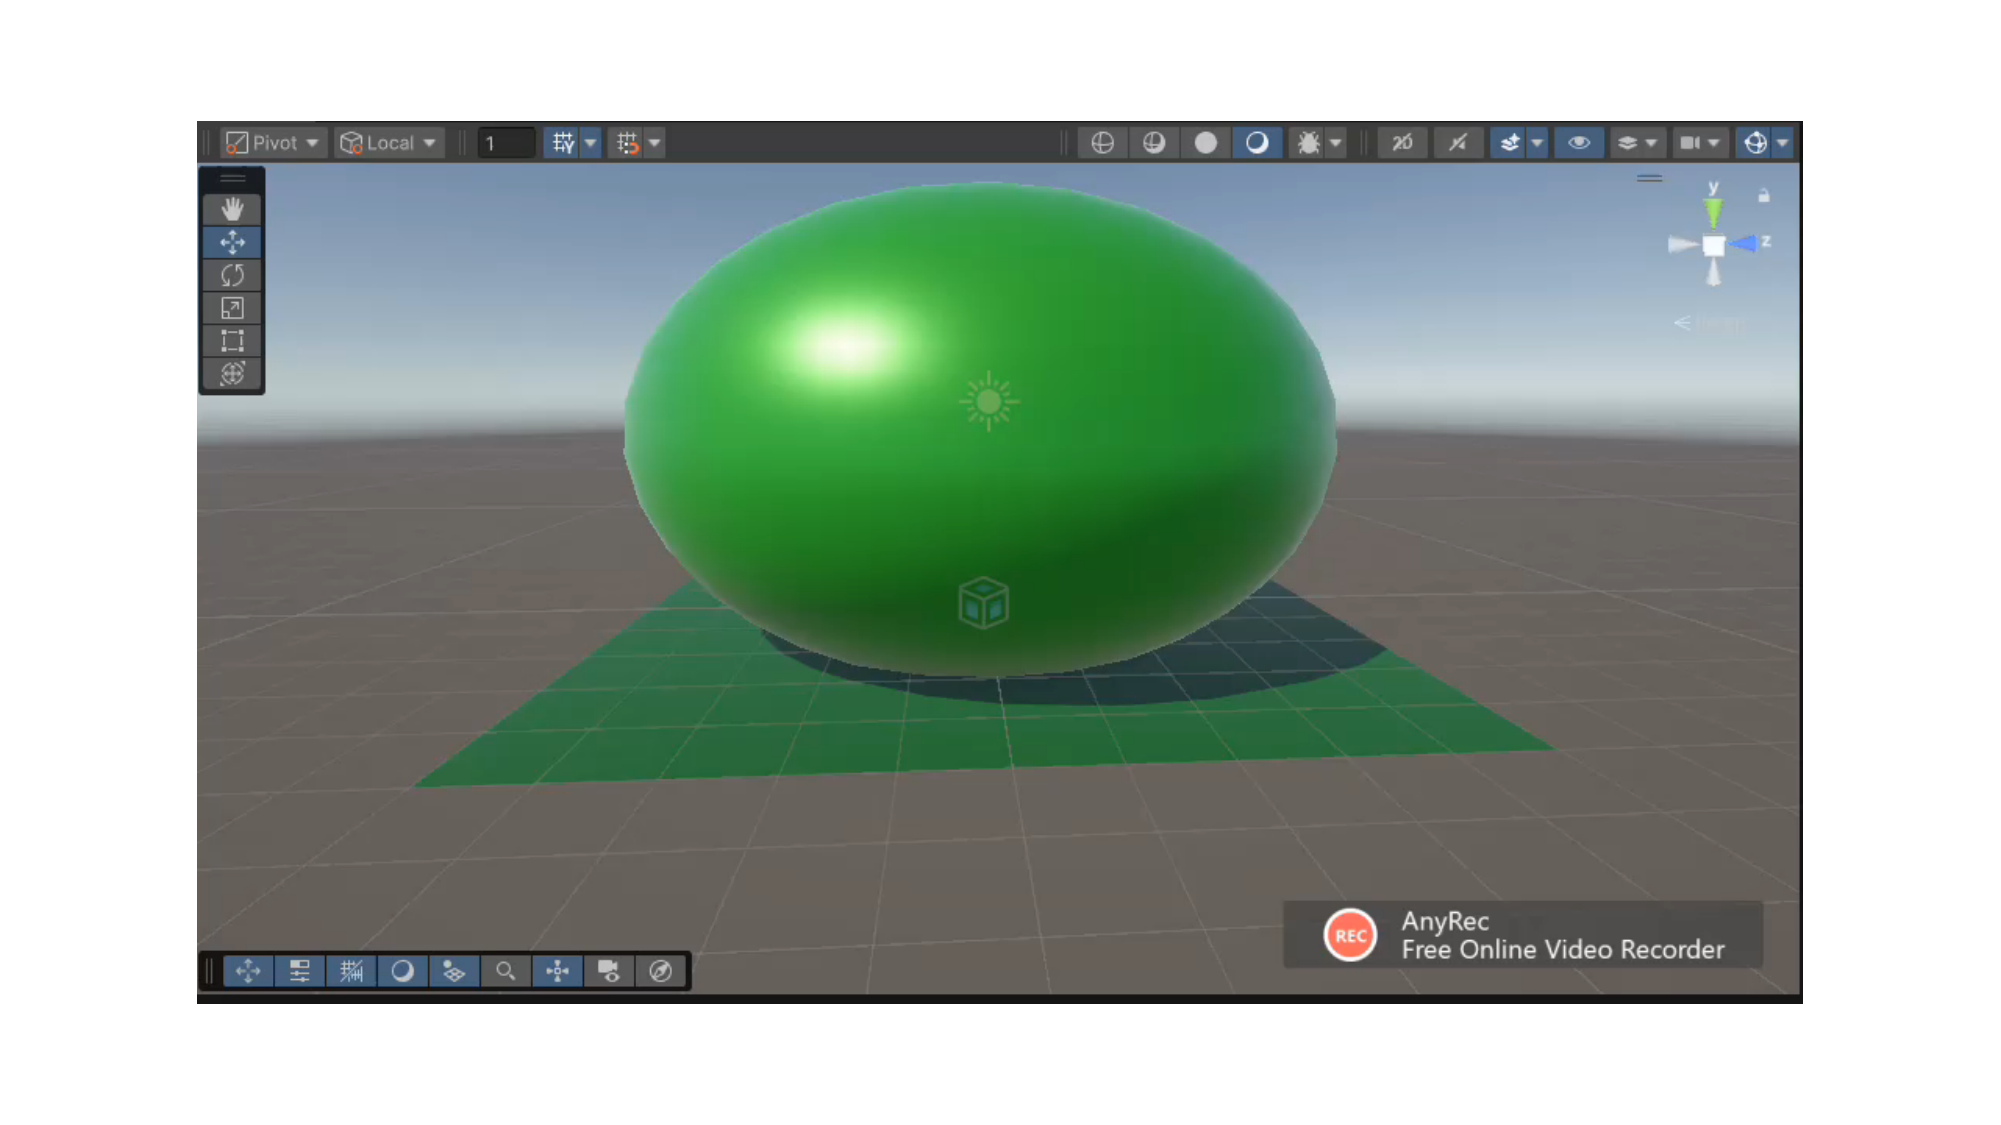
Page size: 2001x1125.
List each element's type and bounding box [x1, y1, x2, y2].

text_box [196, 120, 1804, 1005]
